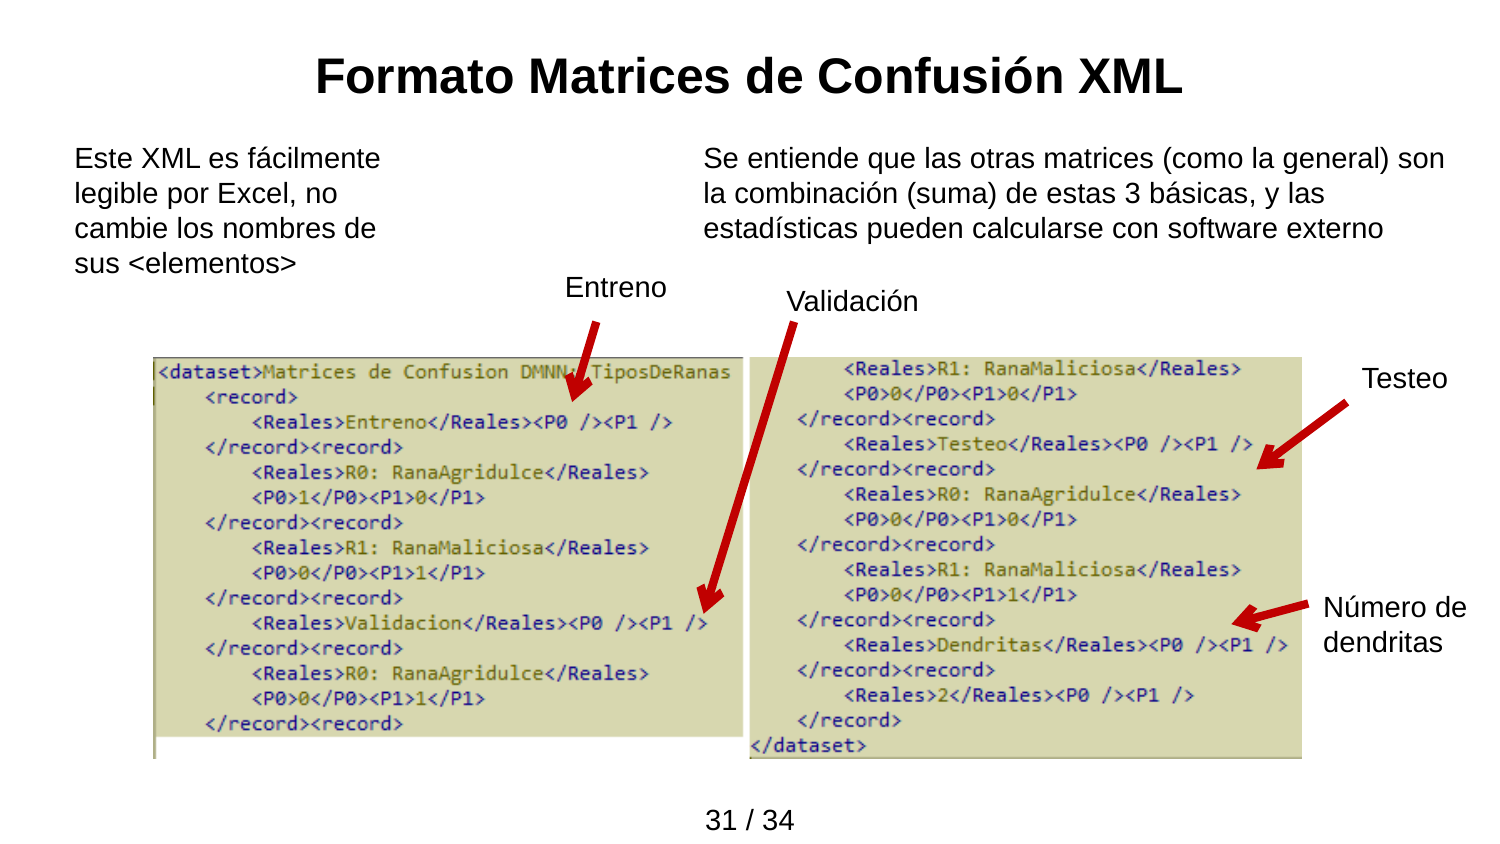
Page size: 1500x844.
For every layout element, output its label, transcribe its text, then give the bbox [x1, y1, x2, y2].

text_box Este XML es fácilmente legible por Excel, no cambie los nombres de sus <elementos> [59, 132, 410, 287]
text_box Formato Matrices de Confusión XML [289, 32, 1211, 114]
text_box Número de dendritas [1308, 581, 1500, 666]
text_box Testeo [1346, 351, 1479, 402]
text_box Entreno [550, 261, 728, 311]
text_box 31 / 34 [662, 793, 838, 844]
text_box Se entiende que las otras matrices (como la general) son la combinación (suma) de estas 3 básicas, y las estadísticas pueden calcularse con software externo [688, 132, 1479, 252]
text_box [1231, 603, 1309, 625]
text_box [1256, 401, 1348, 470]
picture [152, 356, 1302, 759]
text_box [571, 321, 597, 403]
text_box Validación [771, 275, 949, 325]
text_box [703, 321, 795, 615]
